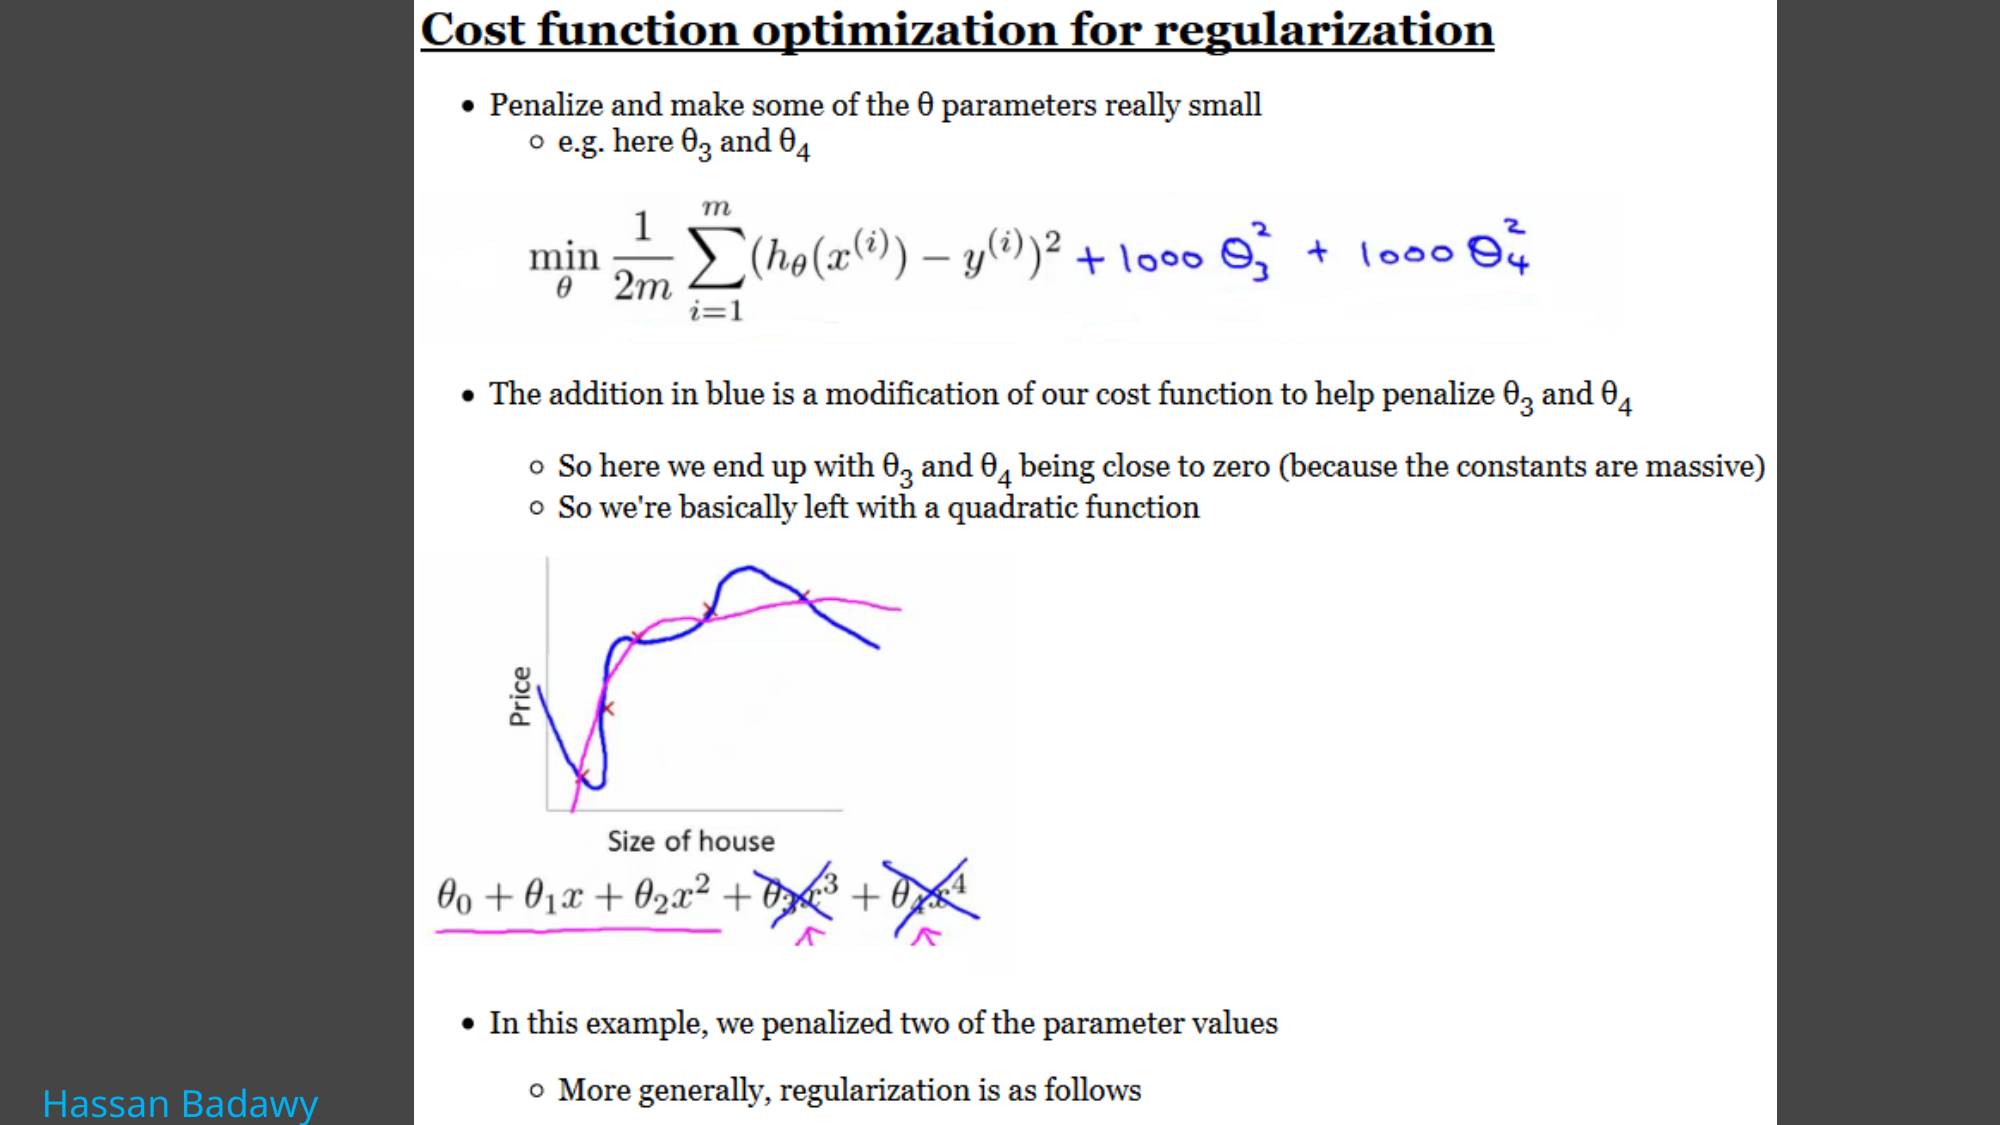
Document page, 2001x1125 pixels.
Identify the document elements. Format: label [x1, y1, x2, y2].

picture [414, 0, 1777, 1125]
